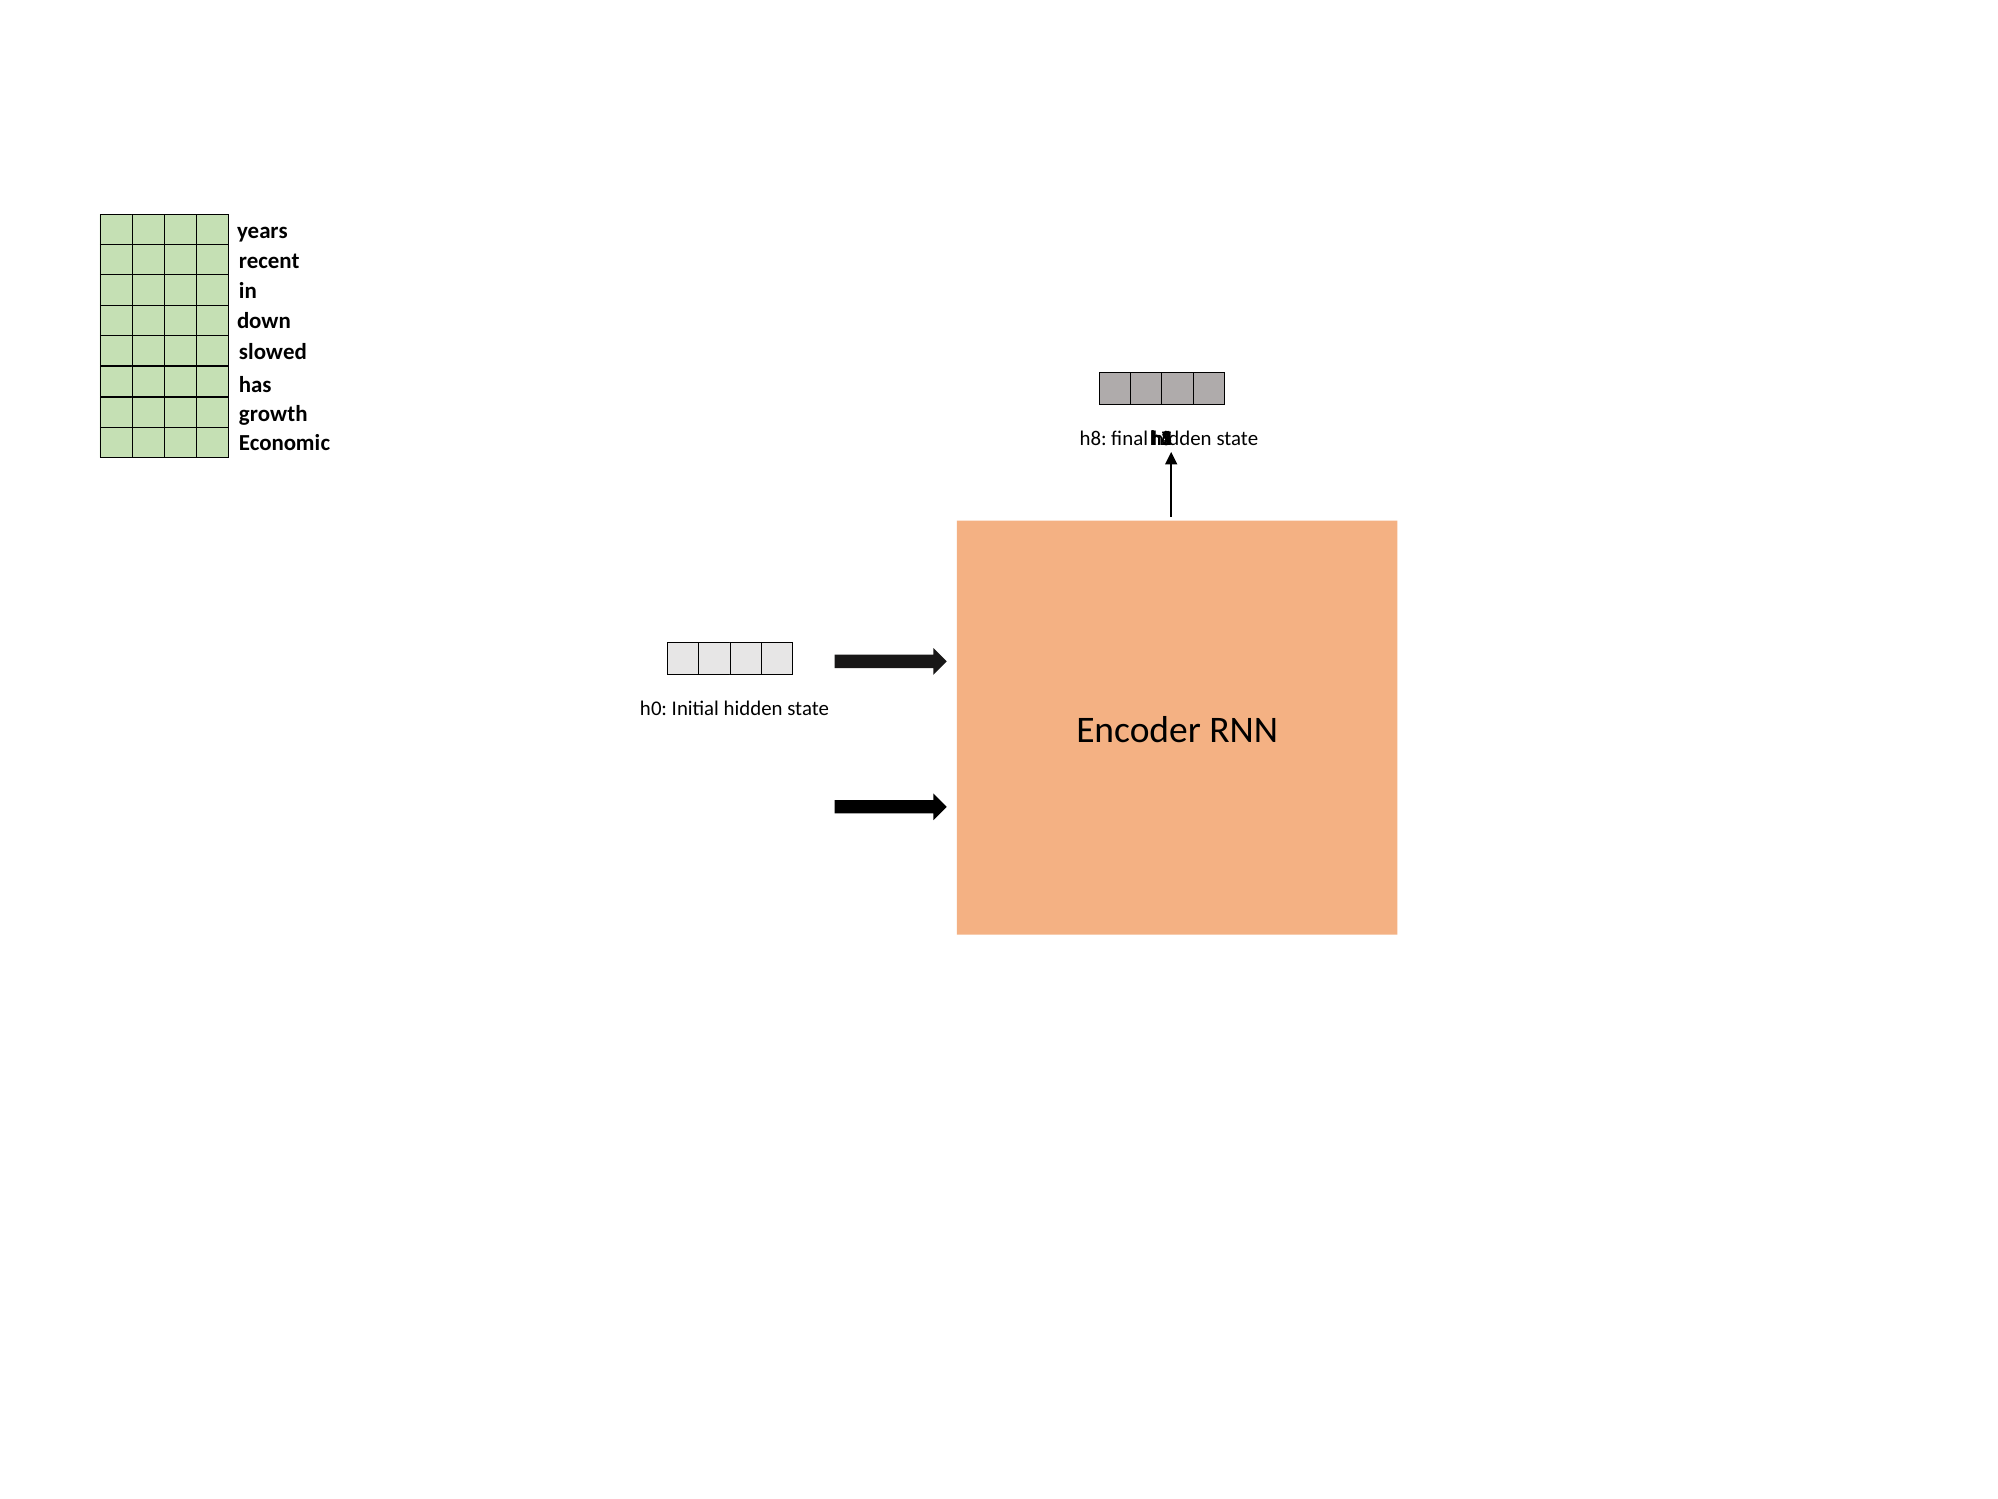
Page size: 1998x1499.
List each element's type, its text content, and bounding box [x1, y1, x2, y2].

text_box Encoder RNN [956, 520, 1398, 936]
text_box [99, 329, 356, 373]
text_box [846, 645, 949, 678]
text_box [99, 373, 356, 406]
text_box [833, 790, 949, 823]
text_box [623, 642, 846, 728]
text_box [99, 281, 356, 312]
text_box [99, 238, 356, 281]
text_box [99, 406, 356, 434]
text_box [99, 312, 354, 342]
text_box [99, 208, 354, 251]
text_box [1055, 372, 1282, 458]
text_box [99, 434, 356, 464]
